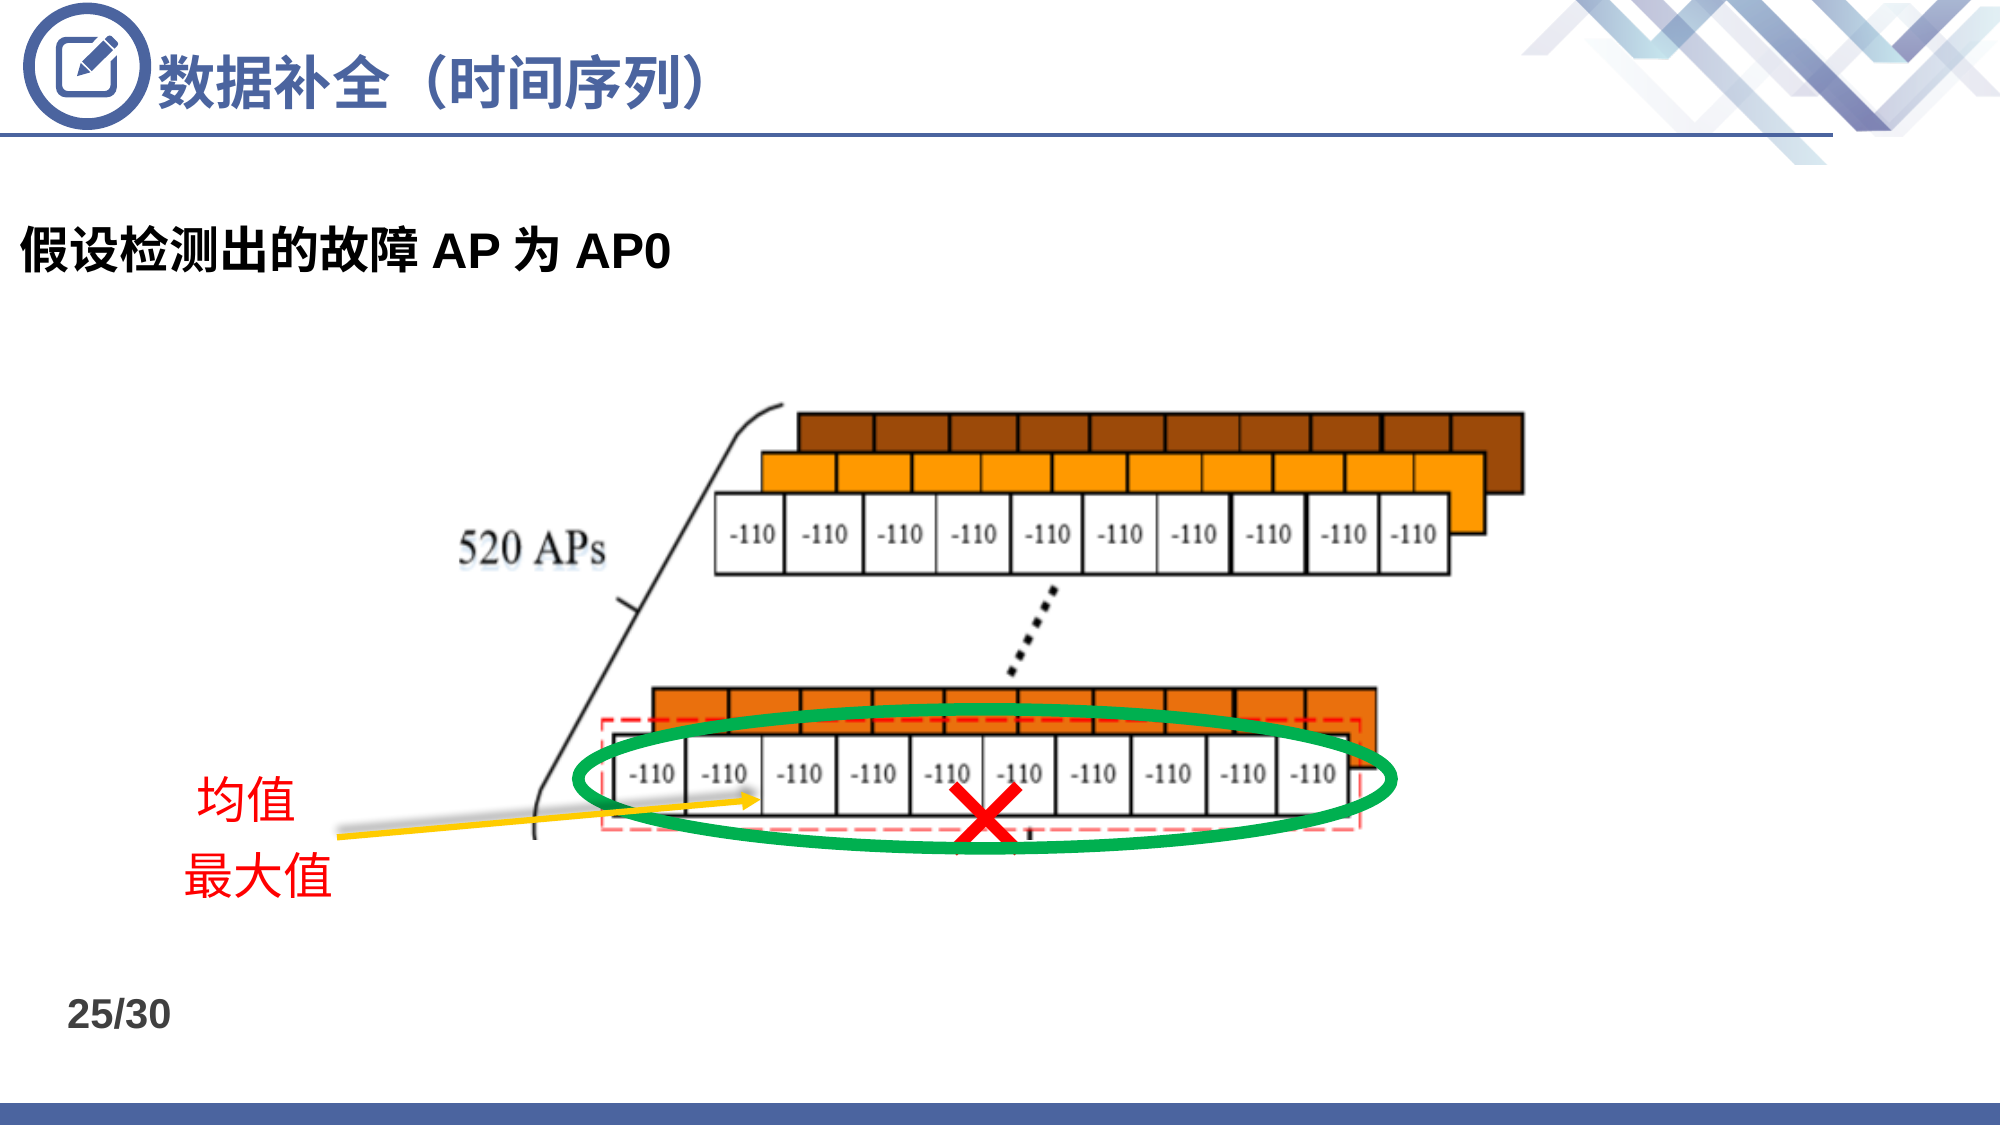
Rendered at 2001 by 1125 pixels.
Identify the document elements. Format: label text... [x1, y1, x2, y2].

text_box [0, 1102, 2000, 1125]
text_box × [550, 840, 1421, 916]
text_box 数据补全（时间序列） [150, 4, 1206, 124]
text_box 最大值 [168, 837, 371, 912]
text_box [336, 799, 761, 838]
text_box 25/30 [0, 954, 263, 1044]
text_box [24, 4, 150, 129]
text_box 均值 [181, 761, 358, 837]
text_box 假设检测出的故障AP为AP0析 [4, 211, 749, 287]
picture [458, 361, 1553, 840]
text_box [781, 840, 1189, 850]
picture [1412, 0, 2000, 166]
